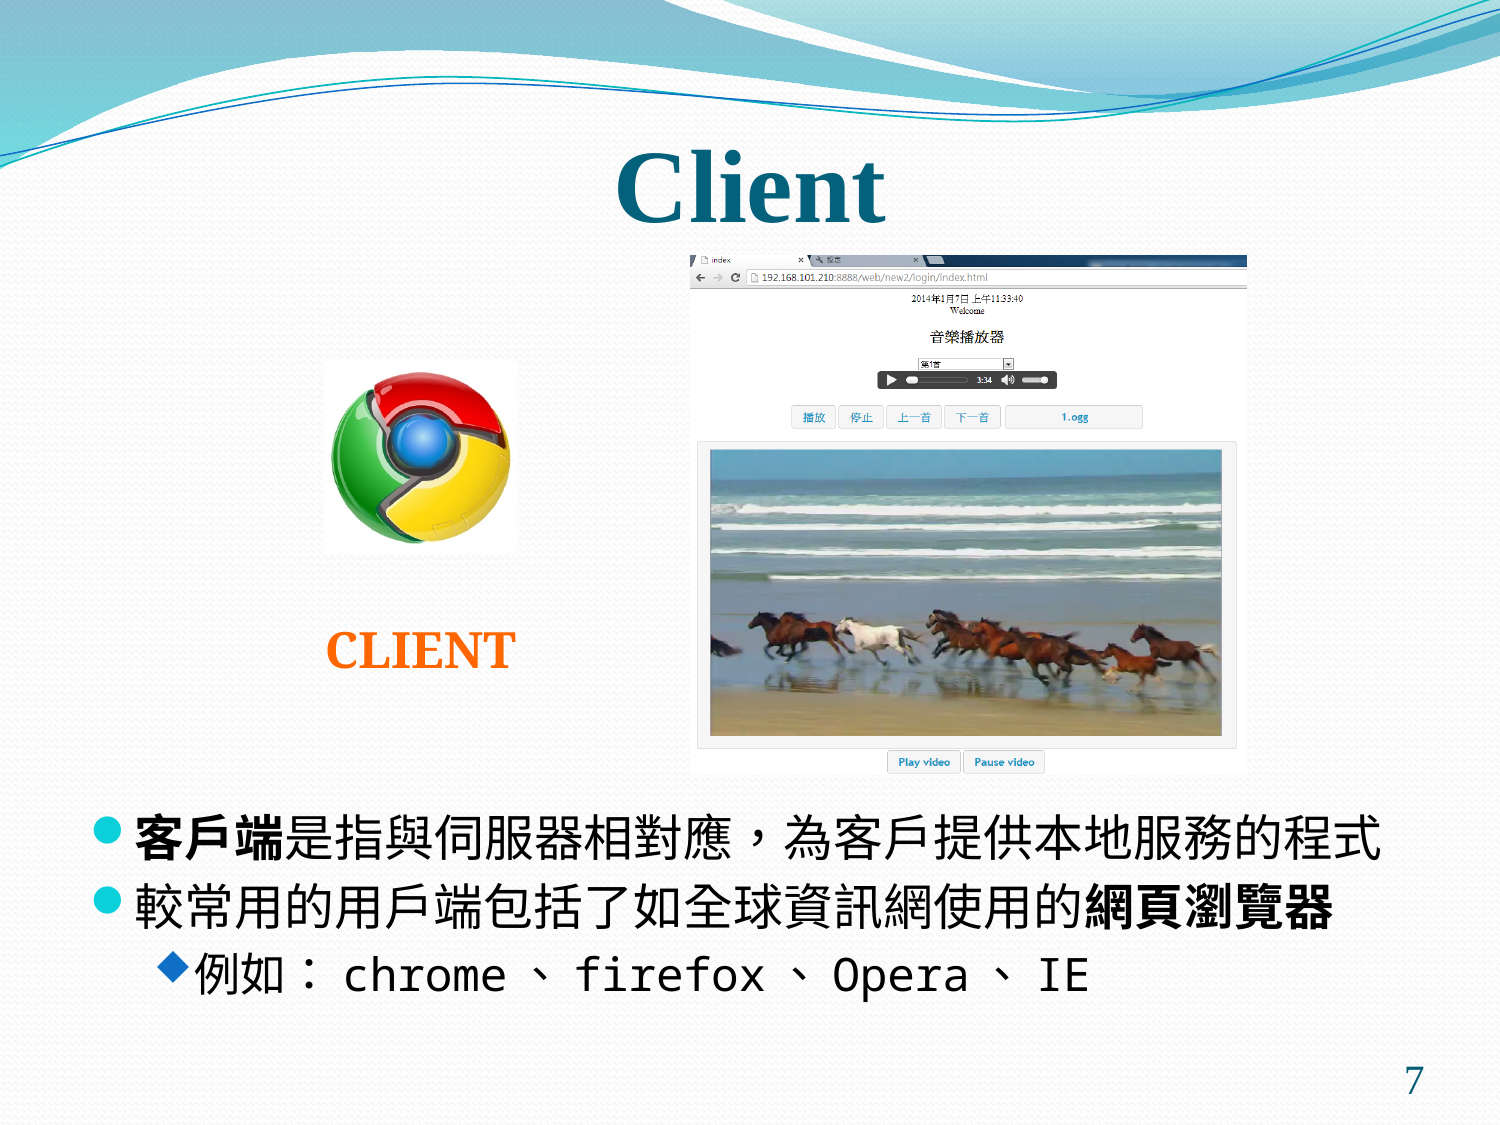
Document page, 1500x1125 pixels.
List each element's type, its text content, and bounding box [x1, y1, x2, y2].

picture [324, 361, 517, 554]
title Client [75, 56, 1425, 244]
text_box client [308, 610, 533, 686]
list 客戶端是指與伺服器相對應，為客戶提供本地服務的程式 較常用的用戶端包括了如全球資訊網使用的網頁瀏覽器 例如：chrome、firefox、Opera、IE [75, 798, 1425, 1038]
slide_number 6 [1299, 1042, 1425, 1103]
picture [690, 255, 1247, 776]
